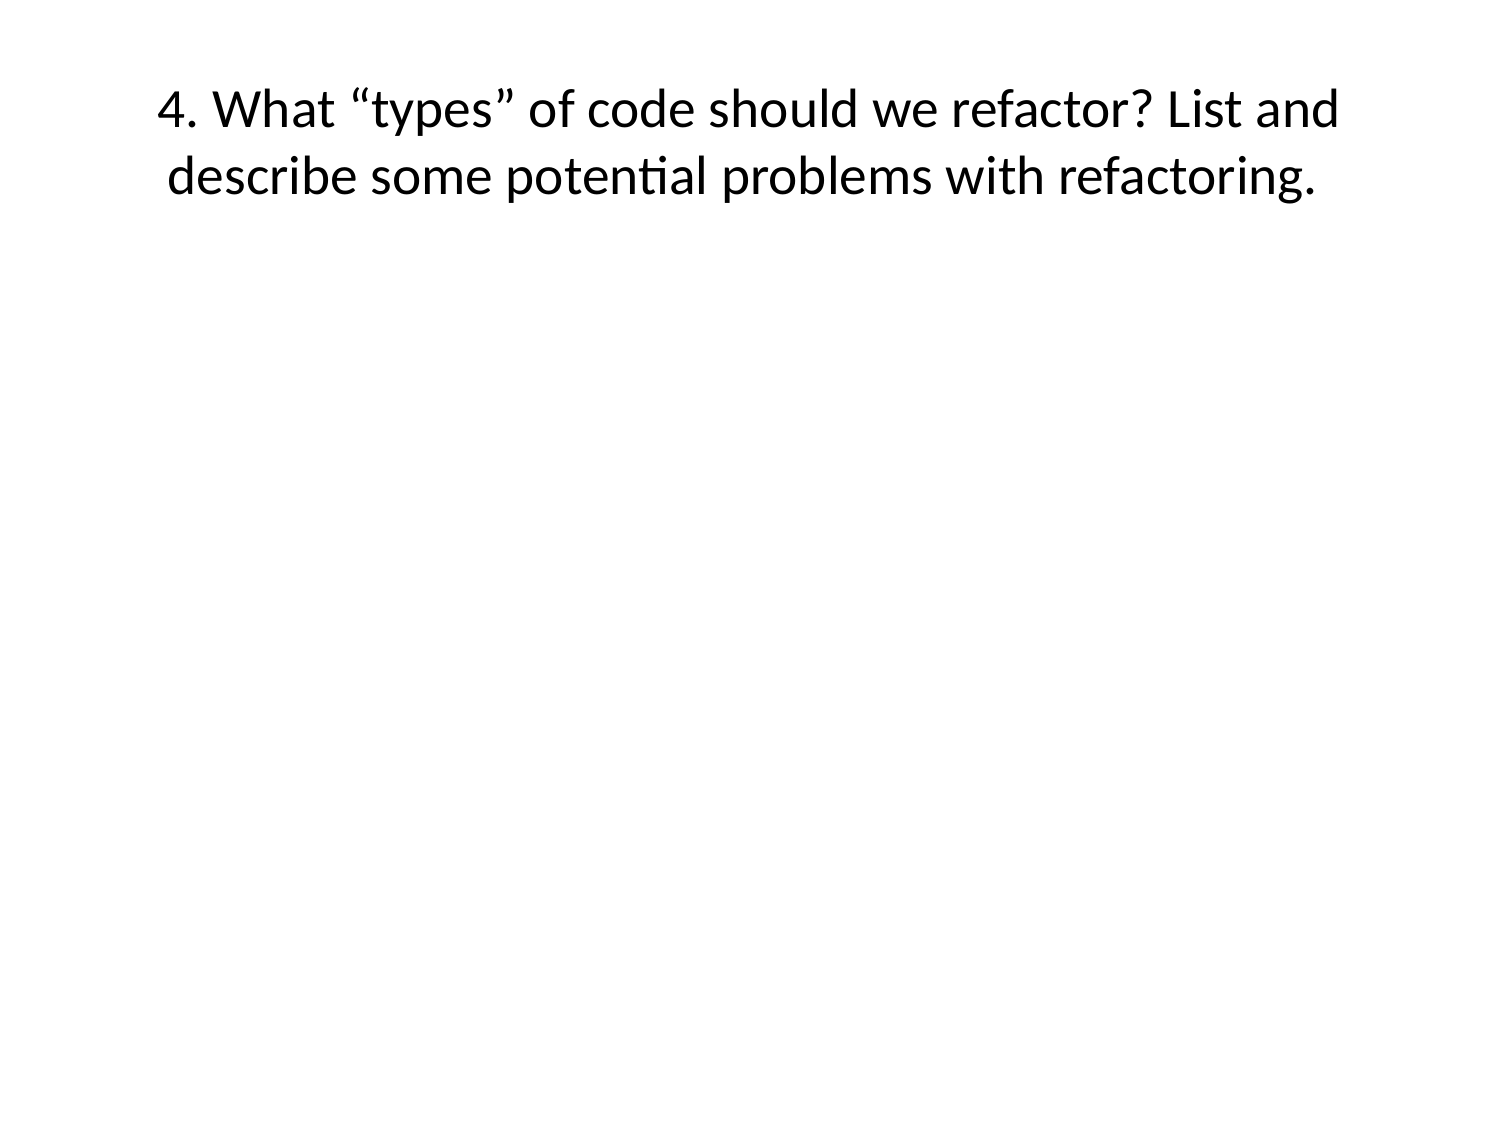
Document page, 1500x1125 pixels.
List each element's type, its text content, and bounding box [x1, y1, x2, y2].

title 4. What “types” of code should we refactor? List and describe some potential problems with refactoring. [75, 45, 1425, 233]
